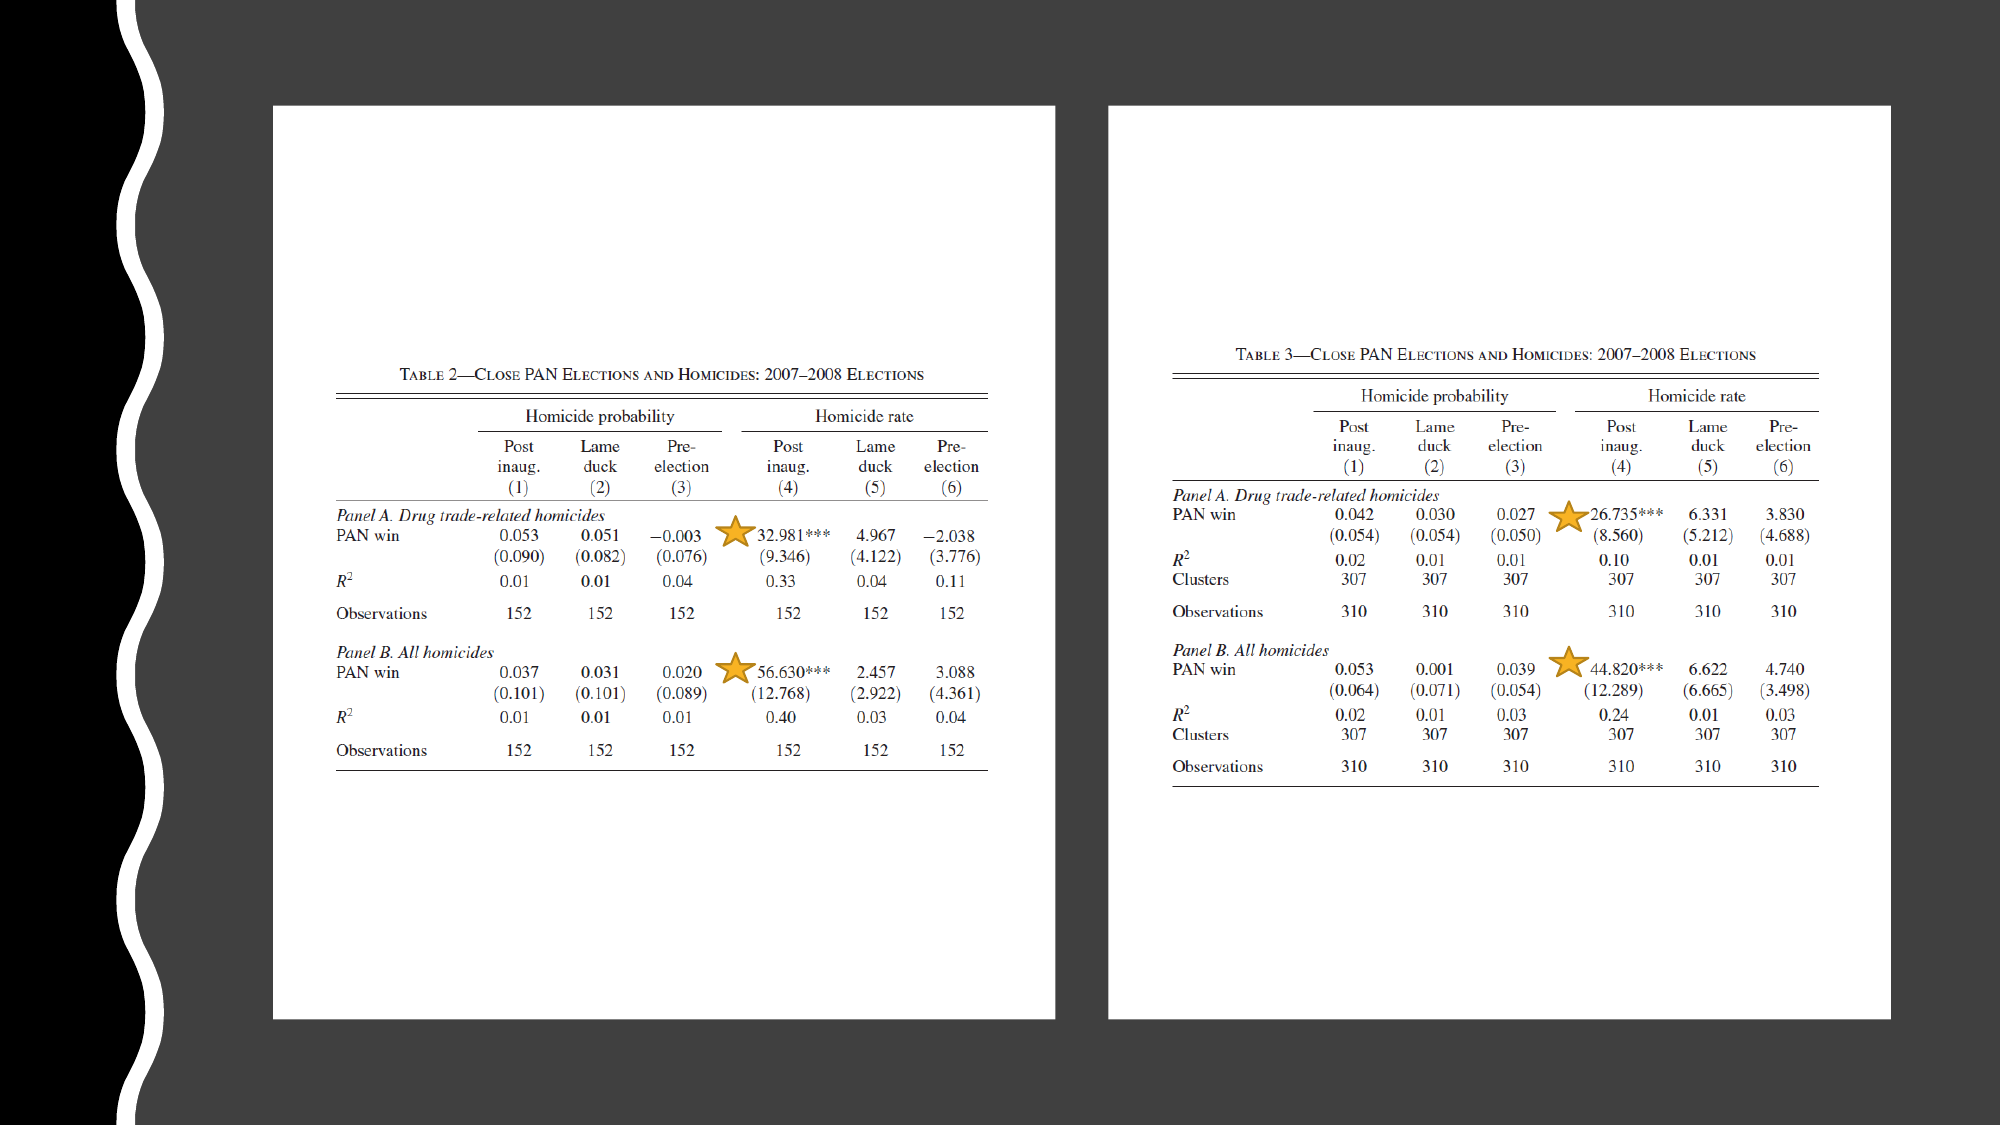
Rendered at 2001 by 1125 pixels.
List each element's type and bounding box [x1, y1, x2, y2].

text_box [0, 0, 146, 1125]
text_box [272, 104, 1057, 1020]
picture [325, 349, 1003, 776]
text_box [117, 0, 164, 1125]
text_box [1107, 104, 1892, 1020]
text_box [136, 0, 2000, 1125]
picture [1161, 332, 1839, 792]
